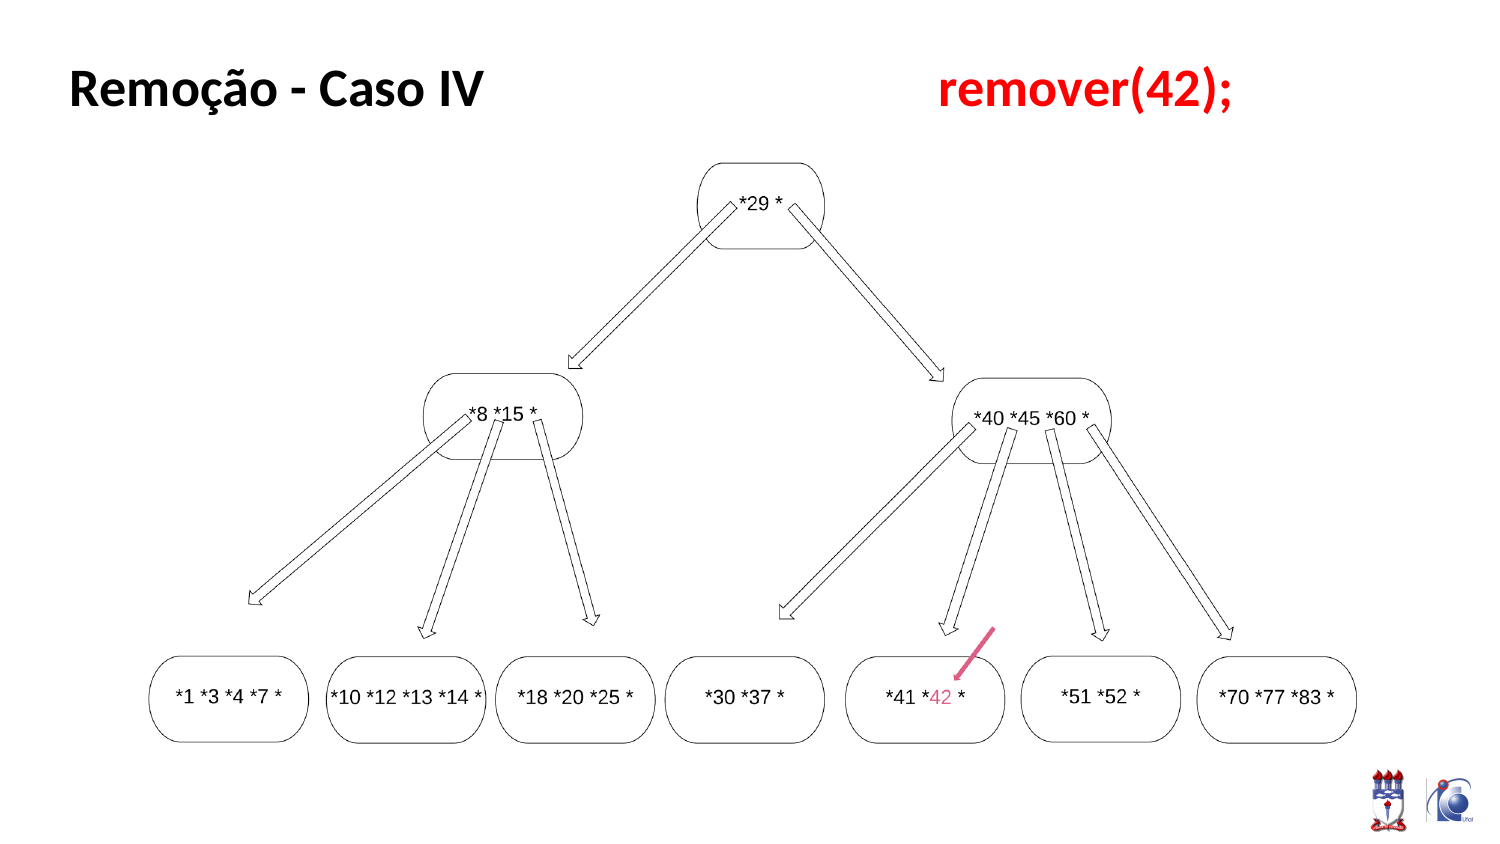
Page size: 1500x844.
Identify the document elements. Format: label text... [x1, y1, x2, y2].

picture [134, 152, 1366, 767]
text_box Remoção - Caso IV [64, 38, 524, 131]
text_box [64, 131, 1393, 788]
picture [1369, 768, 1407, 833]
picture [1426, 778, 1473, 822]
text_box remover(42); [933, 38, 1393, 132]
